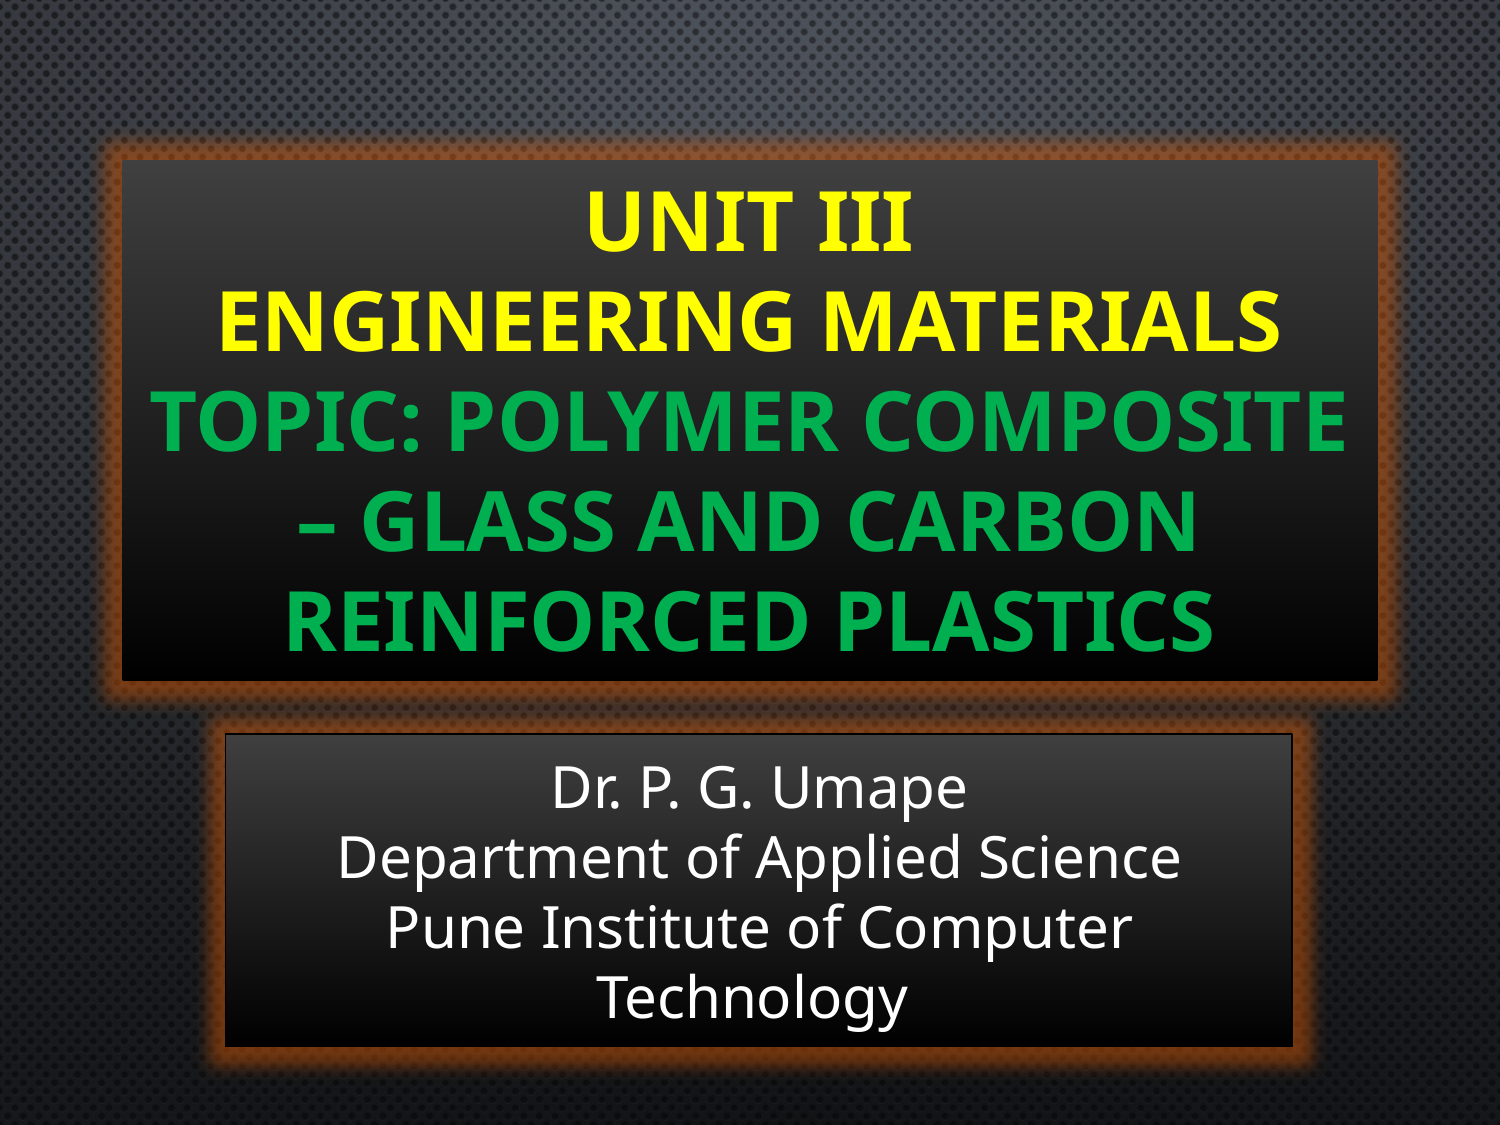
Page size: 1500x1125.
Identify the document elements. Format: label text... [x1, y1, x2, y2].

text_box Dr. P. G. Umape Department of Applied Science Pune Institute of Computer Technology [225, 733, 1293, 1047]
text_box Unit III Engineering Materials Topic: Polymer composite – Glass and carbon reinforced plastics [122, 160, 1378, 681]
